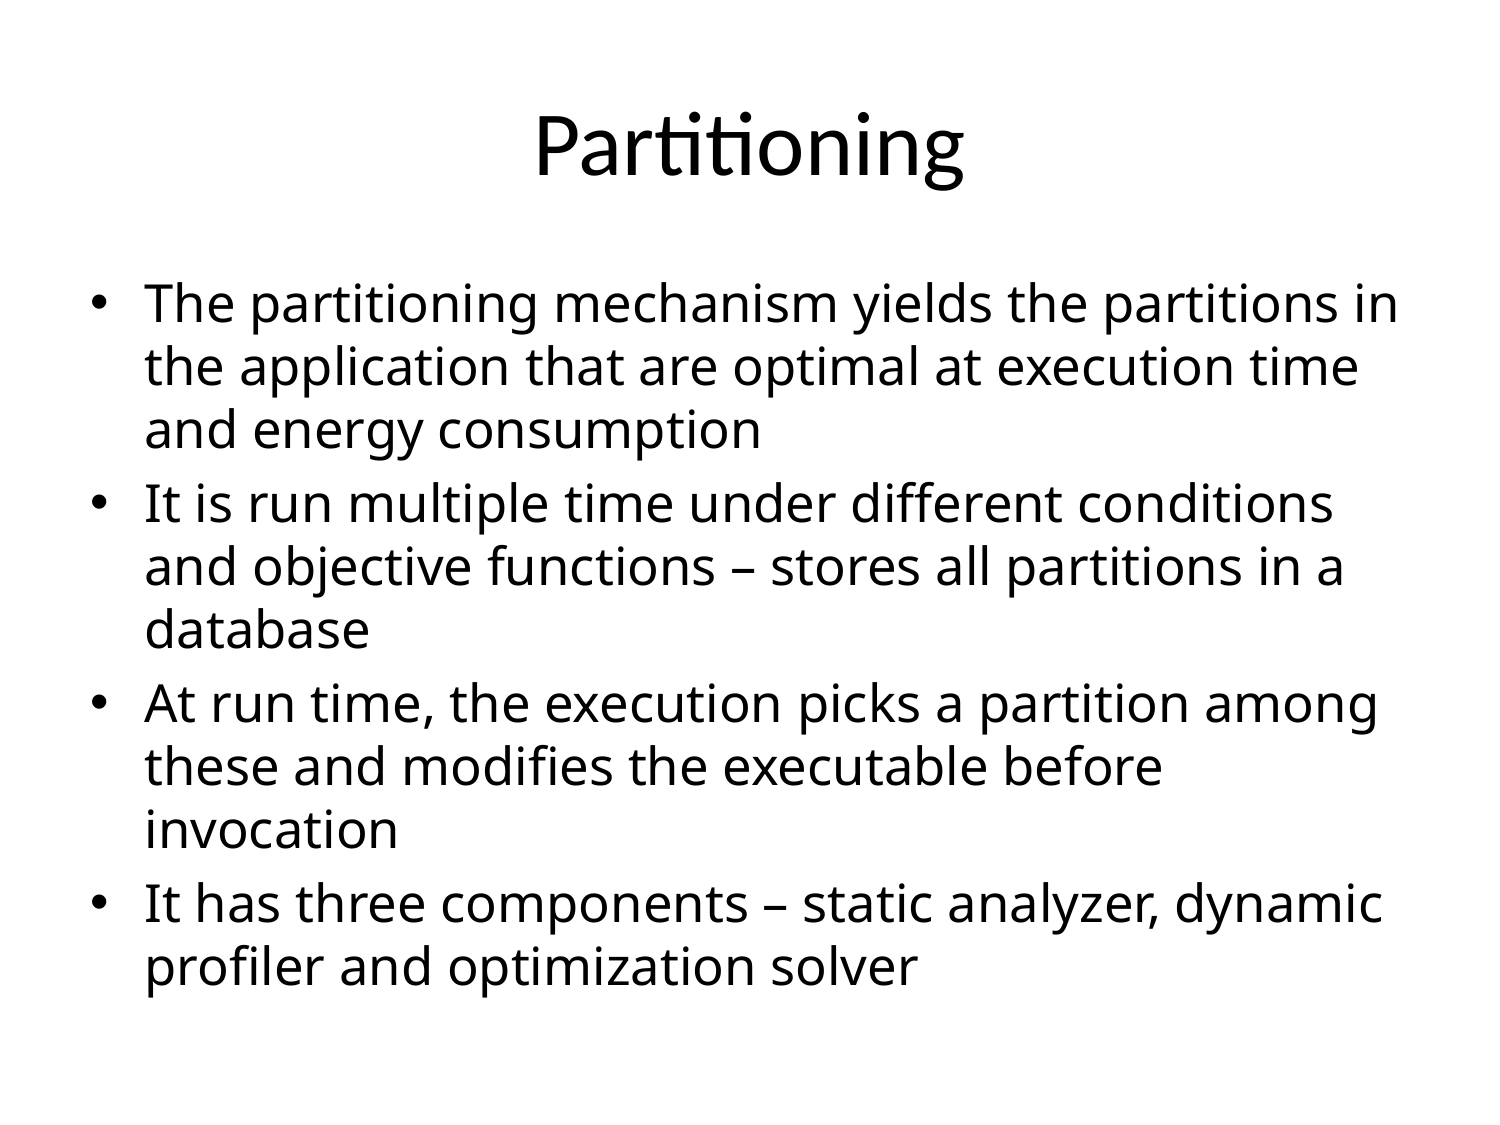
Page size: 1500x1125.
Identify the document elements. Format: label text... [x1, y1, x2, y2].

title Partitioning [75, 45, 1425, 233]
list The partitioning mechanism yields the partitions in the application that are optimal at execution time and energy consumption It is run multiple time under different conditions and objective functions – stores all partitions in a database At run time, the execution picks a partition among these and modifies the executable before invocation It has three components – static analyzer, dynamic profiler and optimization solver [75, 262, 1425, 1005]
